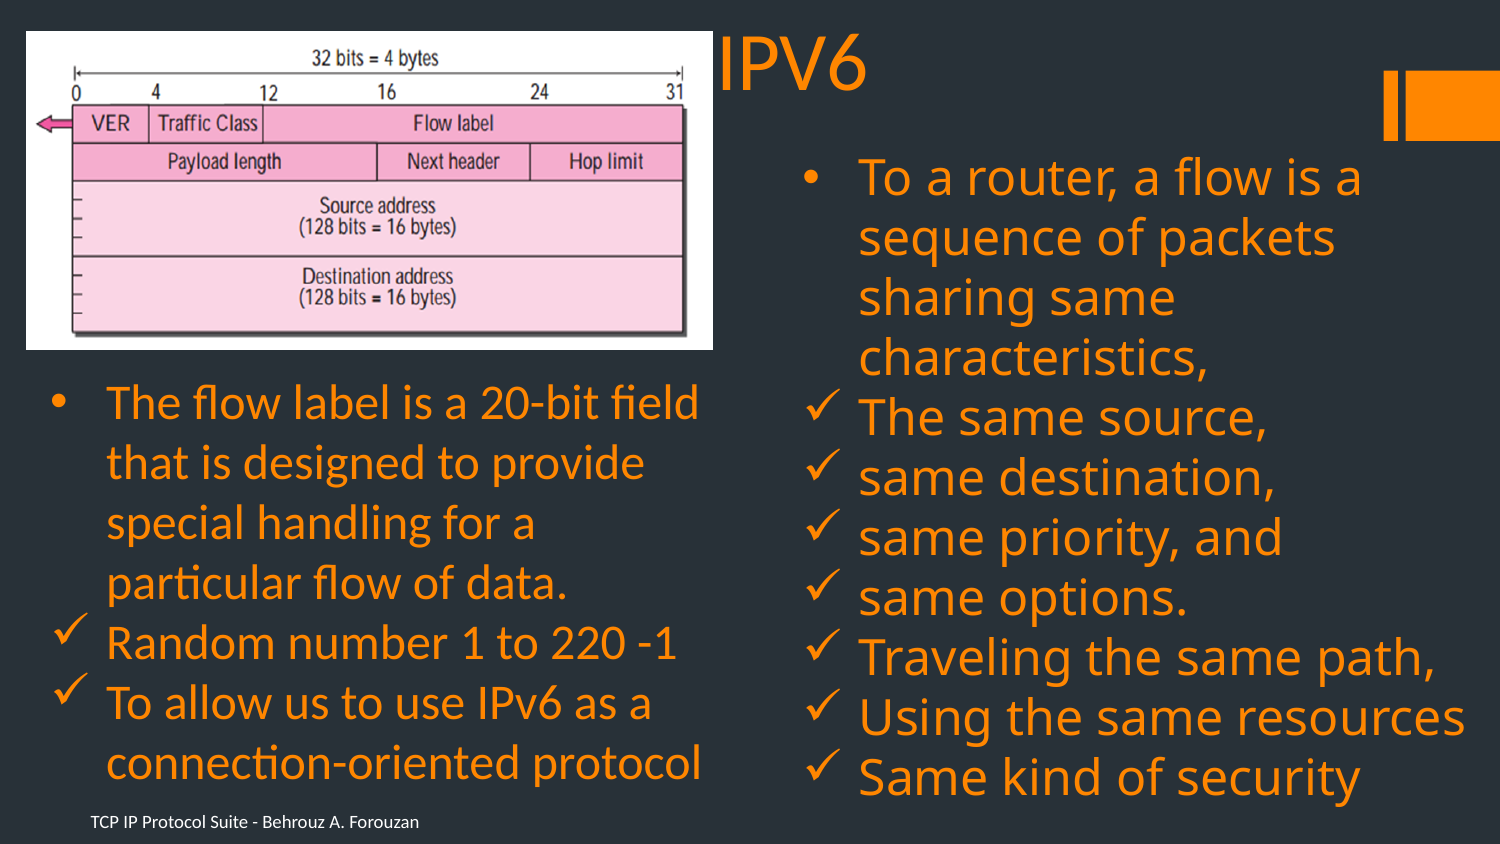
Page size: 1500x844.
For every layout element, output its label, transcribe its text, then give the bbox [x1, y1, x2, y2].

text_box TCP IP Protocol Suite - Behrouz A. Forouzan [75, 802, 435, 840]
picture [26, 31, 713, 351]
title IPV6 [701, 0, 1451, 114]
text_box To a router, a flow is a sequence of packets sharing same characteristics, The same source, same destination, same priority, and same options. Traveling the same path, Using the same resources Same kind of security [787, 138, 1500, 814]
text_box The flow label is a 20-bit field that is designed to provide special handling for a particular flow of data. Random number 1 to 220 -1 To allow us to use IPv6 as a connection-oriented protocol [35, 362, 750, 843]
